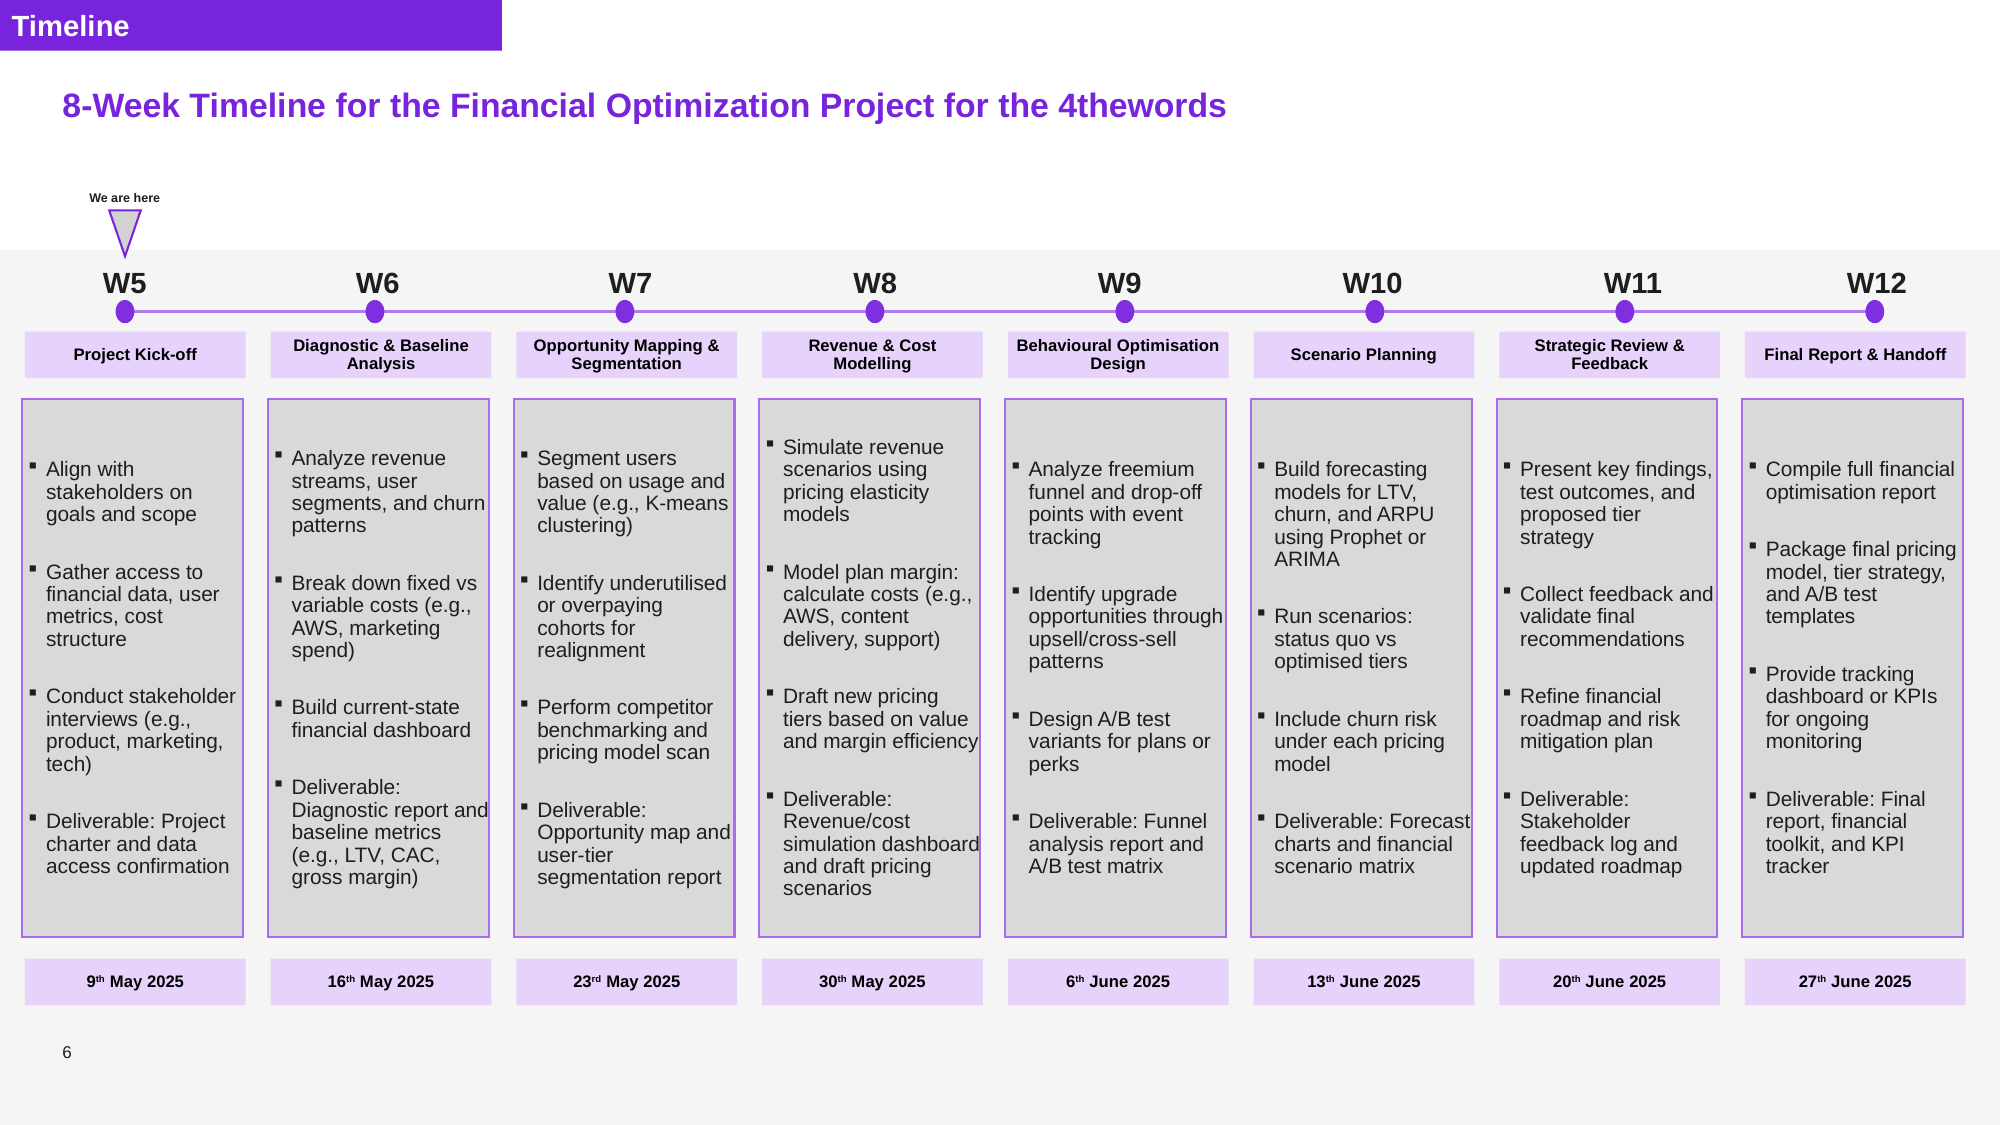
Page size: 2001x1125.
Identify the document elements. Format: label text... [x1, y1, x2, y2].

text_box 9th May 2025 [24, 957, 247, 1006]
text_box Strategic Review & Feedback [1498, 331, 1721, 379]
text_box [1114, 300, 1136, 311]
text_box Opportunity Mapping & Segmentation [515, 331, 738, 379]
text_box [614, 312, 636, 325]
text_box We are here [89, 191, 161, 206]
text_box Scenario Planning [1253, 331, 1475, 379]
text_box [1114, 312, 1136, 325]
text_box [1864, 300, 1886, 325]
text_box 27th June 2025 [1744, 957, 1967, 1006]
text_box 30th May 2025 [761, 957, 984, 1006]
text_box [1364, 300, 1386, 311]
text_box Timeline [0, 0, 503, 52]
text_box 6th June 2025 [1007, 957, 1230, 1006]
text_box Analyze revenue streams, user segments, and churn patterns Break down fixed vs variable costs (e.g., AWS, marketing spend) Build current-state financial dashboard Deliverable: Diagnostic report and baseline metrics (e.g., LTV, CAC, gross margin) [267, 398, 490, 938]
text_box W6 [355, 268, 400, 300]
text_box [1364, 312, 1386, 325]
text_box [864, 300, 886, 311]
text_box [864, 312, 886, 325]
text_box W5 [102, 268, 147, 300]
text_box [1614, 312, 1636, 325]
text_box Diagnostic & Baseline Analysis [270, 331, 492, 379]
text_box Behavioural Optimisation Design [1007, 331, 1230, 379]
text_box W7 [608, 268, 653, 300]
text_box Align with stakeholders on goals and scope Gather access to financial data, user metrics, cost structure Conduct stakeholder interviews (e.g., product, marketing, tech) Deliverable: Project charter and data access confirmation [21, 398, 244, 938]
text_box 13th June 2025 [1253, 957, 1475, 1006]
text_box Segment users based on usage and value (e.g., K-means clustering) Identify underutilised or overpaying cohorts for realignment Perform competitor benchmarking and pricing model scan Deliverable: Opportunity map and user-tier segmentation report [513, 398, 736, 938]
text_box Final Report & Handoff [1744, 331, 1967, 379]
text_box [364, 312, 386, 325]
text_box W12 [1846, 268, 1907, 300]
text_box [364, 300, 386, 311]
text_box Analyze freemium funnel and drop-off points with event tracking Identify upgrade opportunities through upsell/cross-sell patterns Design A/B test variants for plans or perks Deliverable: Funnel analysis report and A/B test matrix [1004, 398, 1227, 938]
text_box W9 [1098, 268, 1142, 300]
text_box [1614, 300, 1636, 311]
text_box 16th May 2025 [270, 957, 492, 1006]
text_box W11 [1603, 268, 1663, 300]
text_box [614, 300, 636, 311]
text_box W8 [853, 268, 898, 300]
text_box Build forecasting models for LTV, churn, and ARPU using Prophet or ARIMA Run scenarios: status quo vs optimised tiers Include churn risk under each pricing model Deliverable: Forecast charts and financial scenario matrix [1250, 398, 1473, 938]
title 8-Week Timeline for the Financial Optimization Project for the 4thewords [62, 88, 1313, 225]
text_box Simulate revenue scenarios using pricing elasticity models Model plan margin: calculate costs (e.g., AWS, content delivery, support) Draft new pricing tiers based on value and margin efficiency Deliverable: Revenue/cost simulation dashboard and draft pricing scenarios [758, 398, 981, 938]
text_box [114, 300, 136, 325]
text_box W10 [1342, 268, 1403, 300]
text_box Project Kick-off [24, 331, 247, 379]
text_box 23rd May 2025 [515, 957, 738, 1006]
text_box Compile full financial optimisation report Package final pricing model, tier strategy, and A/B test templates Provide tracking dashboard or KPIs for ongoing monitoring Deliverable: Final report, financial toolkit, and KPI tracker [1741, 398, 1964, 938]
text_box Revenue & Cost Modelling [761, 331, 984, 379]
text_box Present key findings, test outcomes, and proposed tier strategy Collect feedback and validate final recommendations Refine financial roadmap and risk mitigation plan Deliverable: Stakeholder feedback log and updated roadmap [1496, 398, 1718, 938]
text_box [107, 209, 143, 260]
text_box 20th June 2025 [1498, 957, 1721, 1006]
